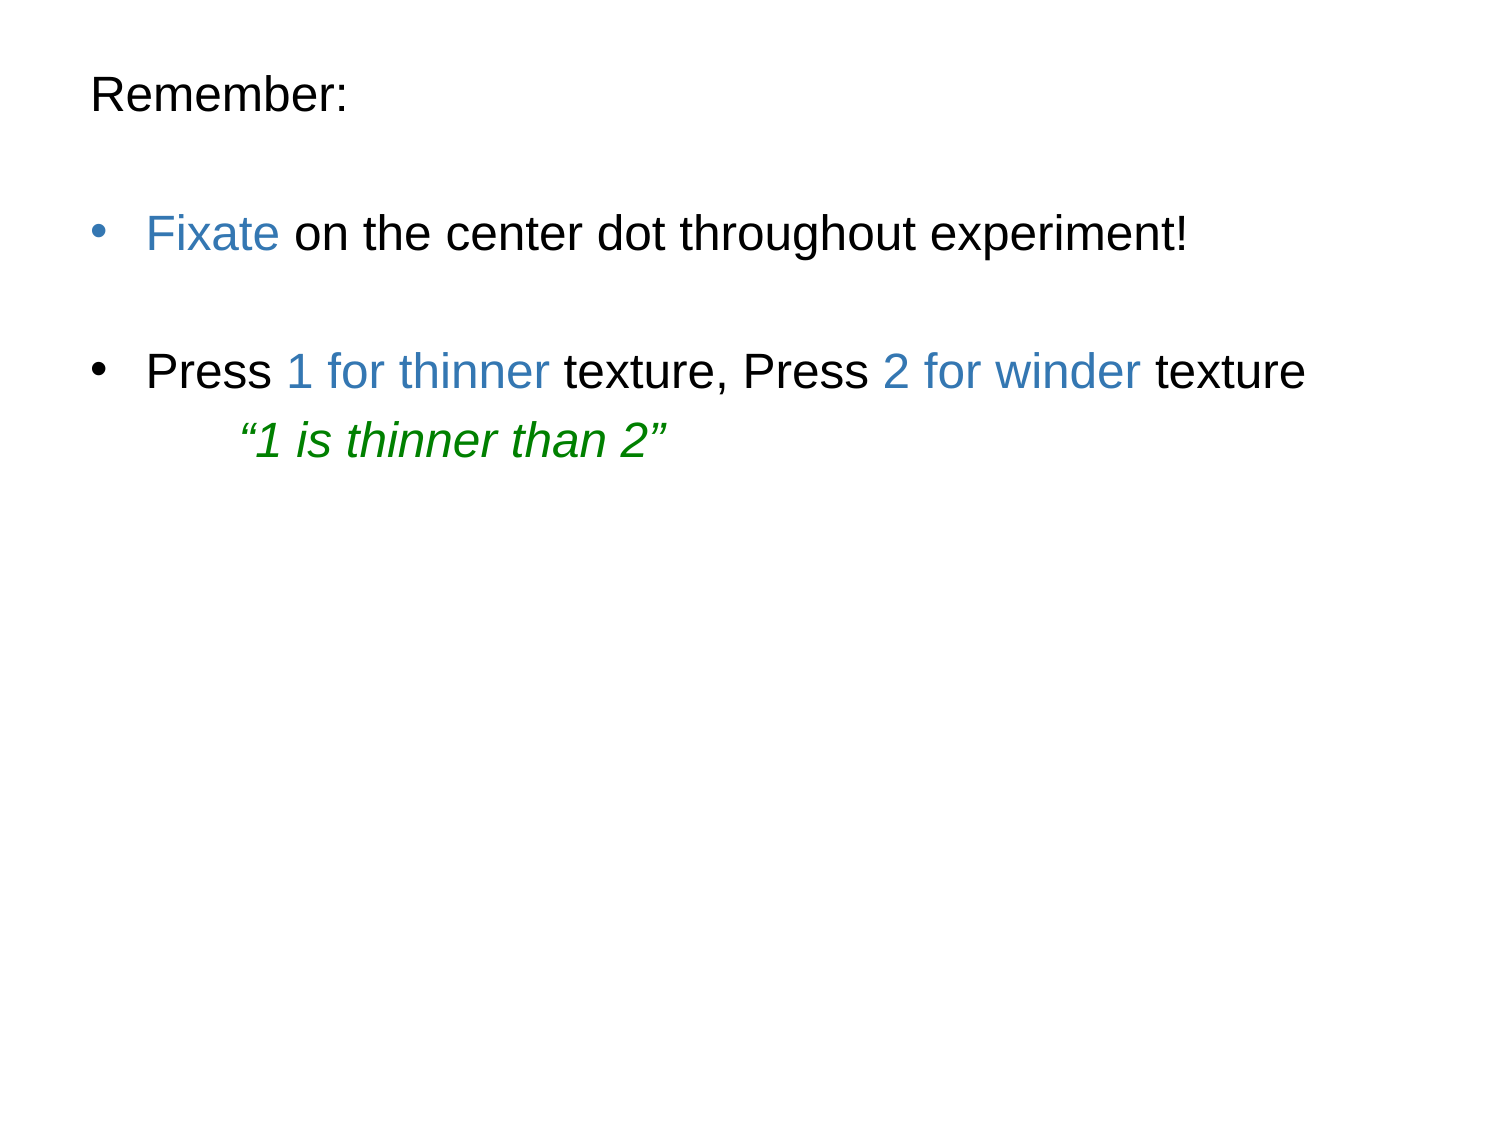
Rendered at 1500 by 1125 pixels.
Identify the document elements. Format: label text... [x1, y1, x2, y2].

list Remember: Fixate on the center dot throughout experiment! Press 1 for thinner texture, Press 2 for winder texture “1 is thinner than 2” [75, 54, 1457, 540]
